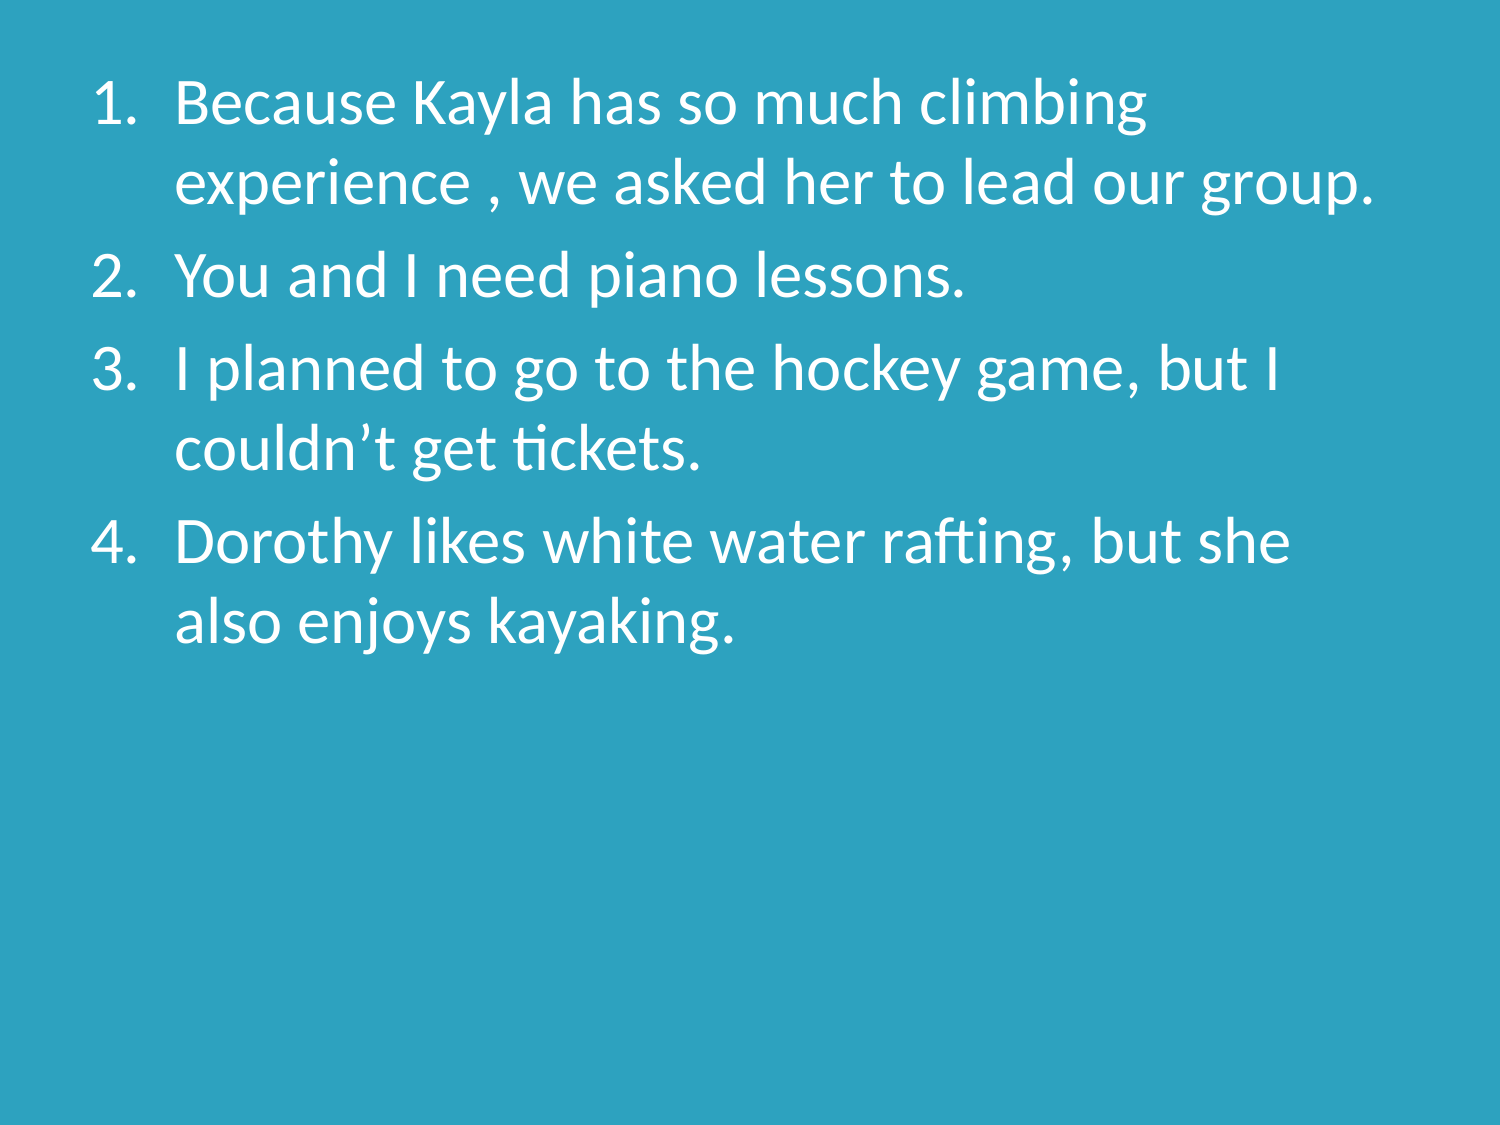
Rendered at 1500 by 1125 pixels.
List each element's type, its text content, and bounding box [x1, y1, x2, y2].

list Because Kayla has so much climbing experience , we asked her to lead our group. You and I need piano lessons. I planned to go to the hockey game, but I couldn’t get tickets. Dorothy likes white water rafting, but she also enjoys kayaking. [74, 49, 1426, 1006]
